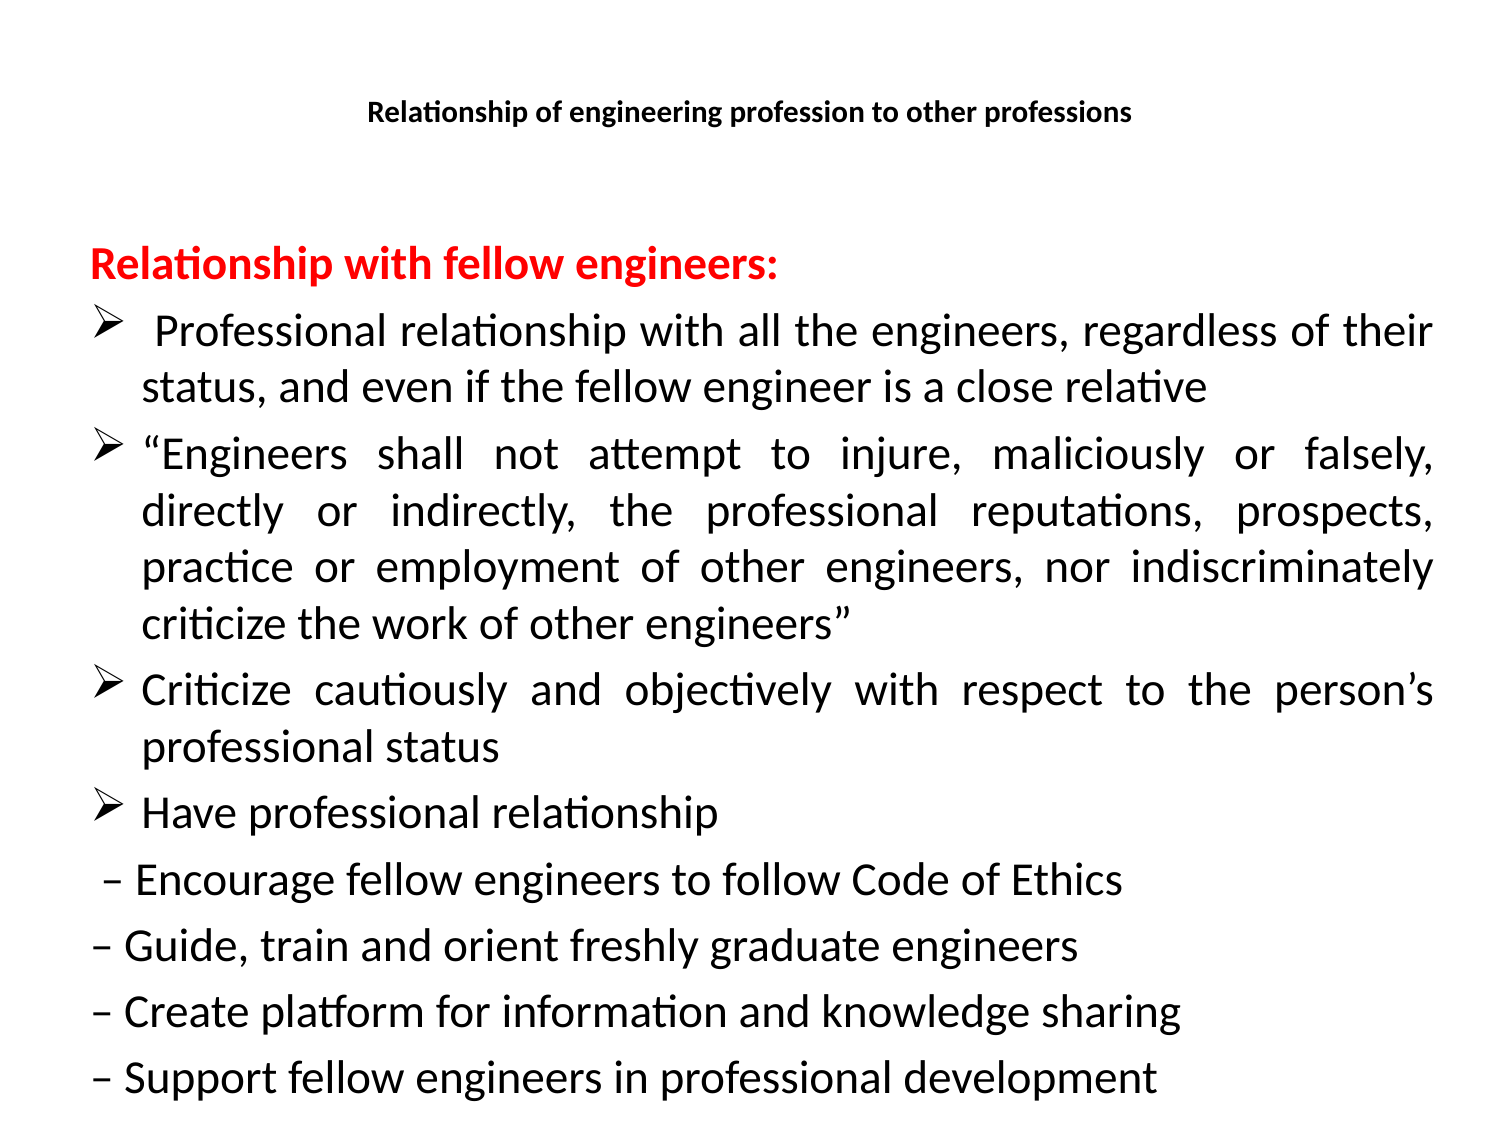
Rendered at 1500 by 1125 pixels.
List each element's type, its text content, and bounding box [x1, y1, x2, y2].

list Relationship with fellow engineers: Professional relationship with all the engineers, regardless of their status, and even if the fellow engineer is a close relative “Engineers shall not attempt to injure, maliciously or falsely, directly or indirectly, the professional reputations, prospects, practice or employment of other engineers, nor indiscriminately criticize the work of other engineers” Criticize cautiously and objectively with respect to the person’s professional status Have professional relationship – Encourage fellow engineers to follow Code of Ethics – Guide, train and orient freshly graduate engineers – Create platform for information and knowledge sharing – Support fellow engineers in professional development [75, 224, 1450, 1125]
title Relationship of engineering profession to other professions [37, 45, 1463, 175]
